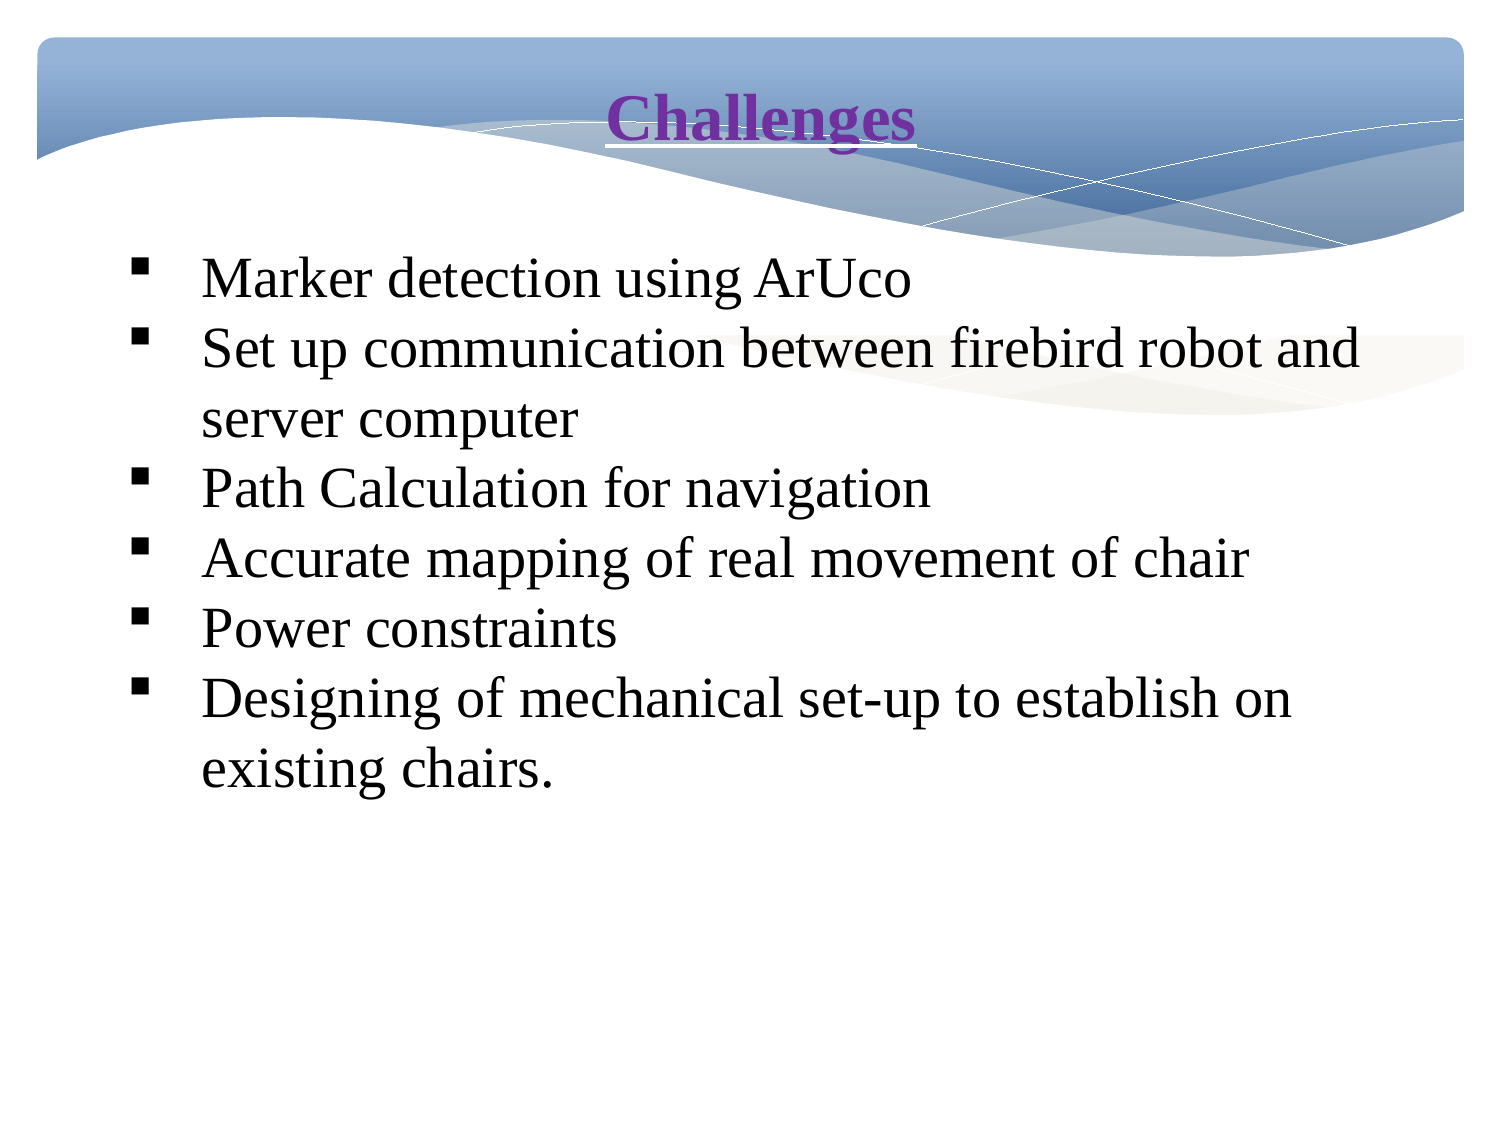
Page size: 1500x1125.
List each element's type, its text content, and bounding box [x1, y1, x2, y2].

text_box Marker detection using ArUco Set up communication between firebird robot and server computer Path Calculation for navigation Accurate mapping of real movement of chair Power constraints Designing of mechanical set-up to establish on existing chairs. [112, 231, 1412, 807]
text_box Challenges [590, 66, 933, 162]
